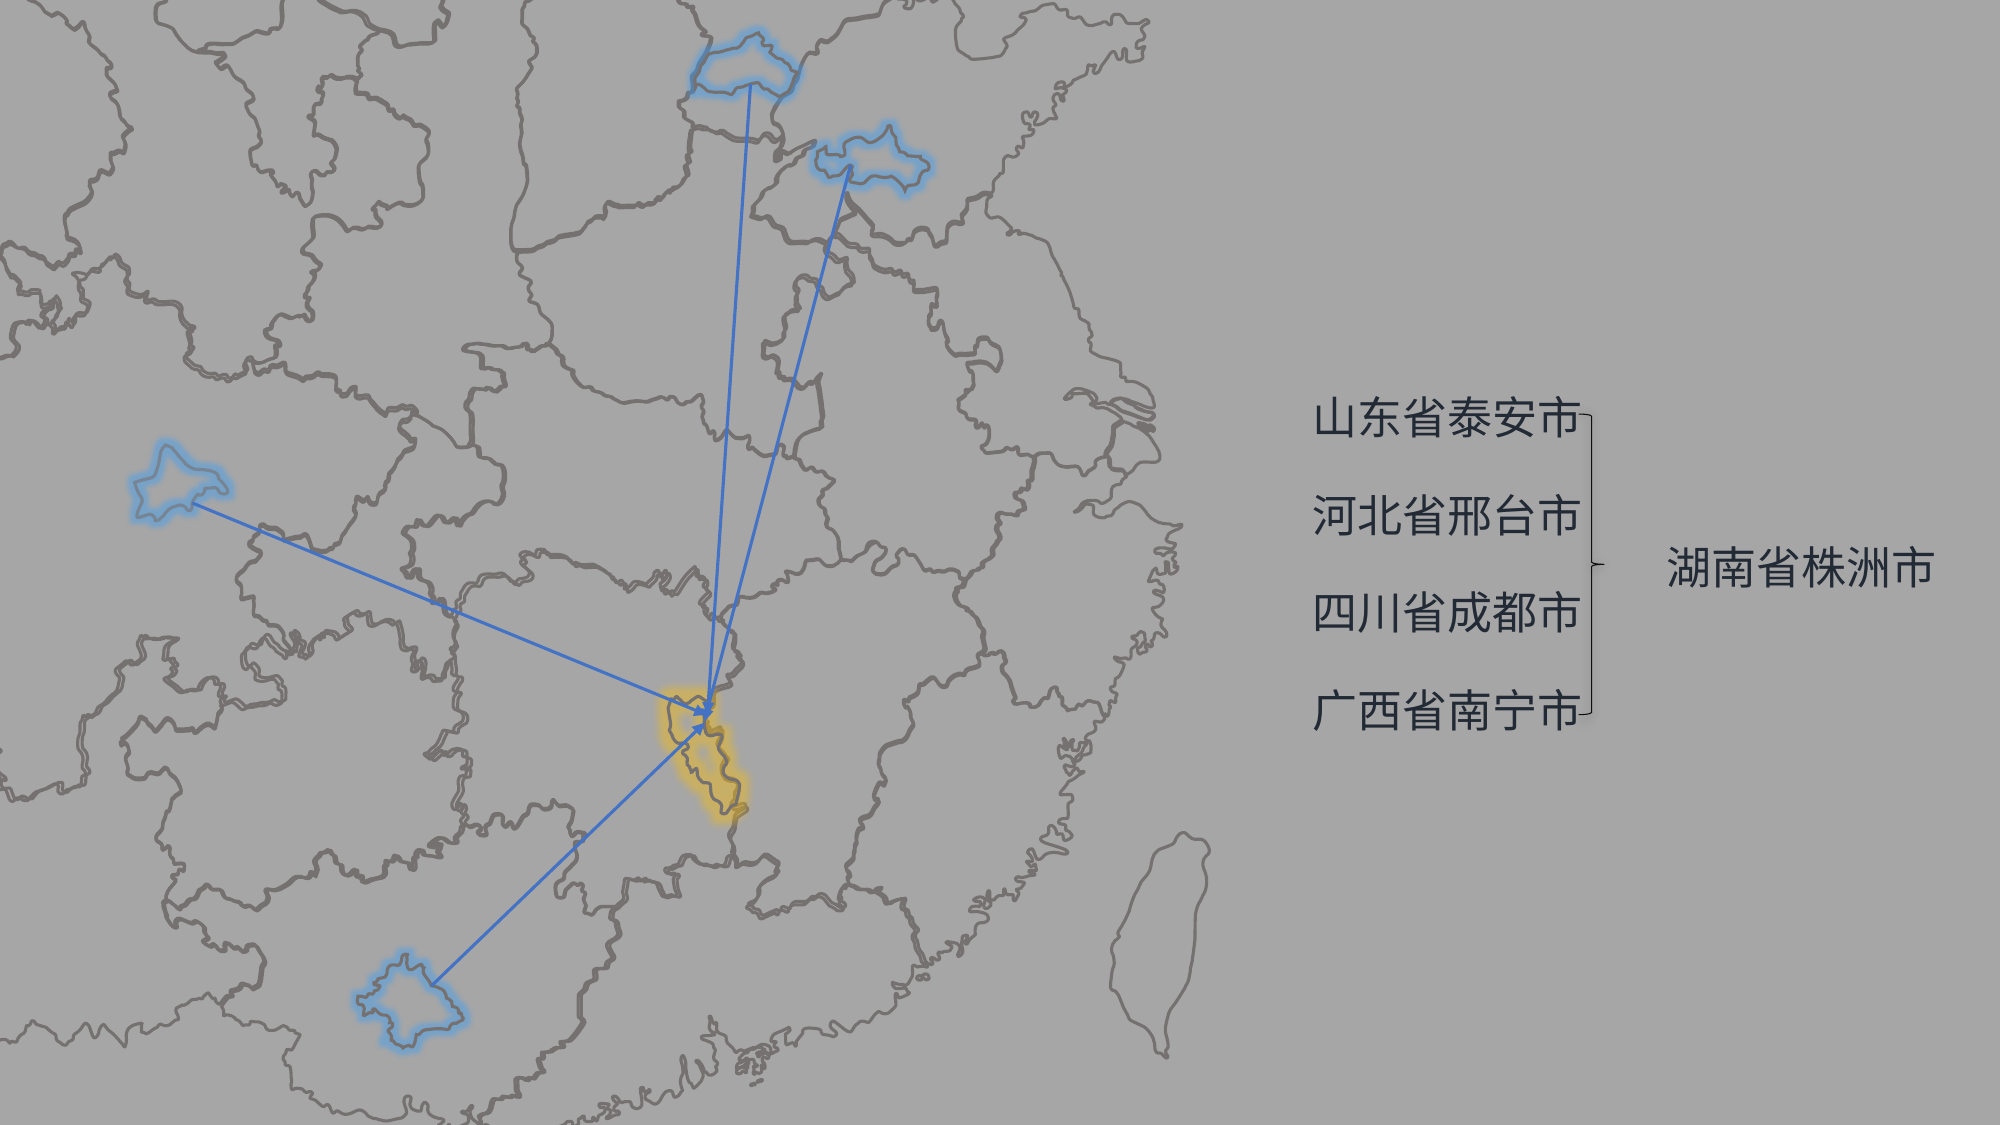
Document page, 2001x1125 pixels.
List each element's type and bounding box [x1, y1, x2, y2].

text_box [1296, 382, 1954, 745]
text_box [0, 0, 1595, 1125]
